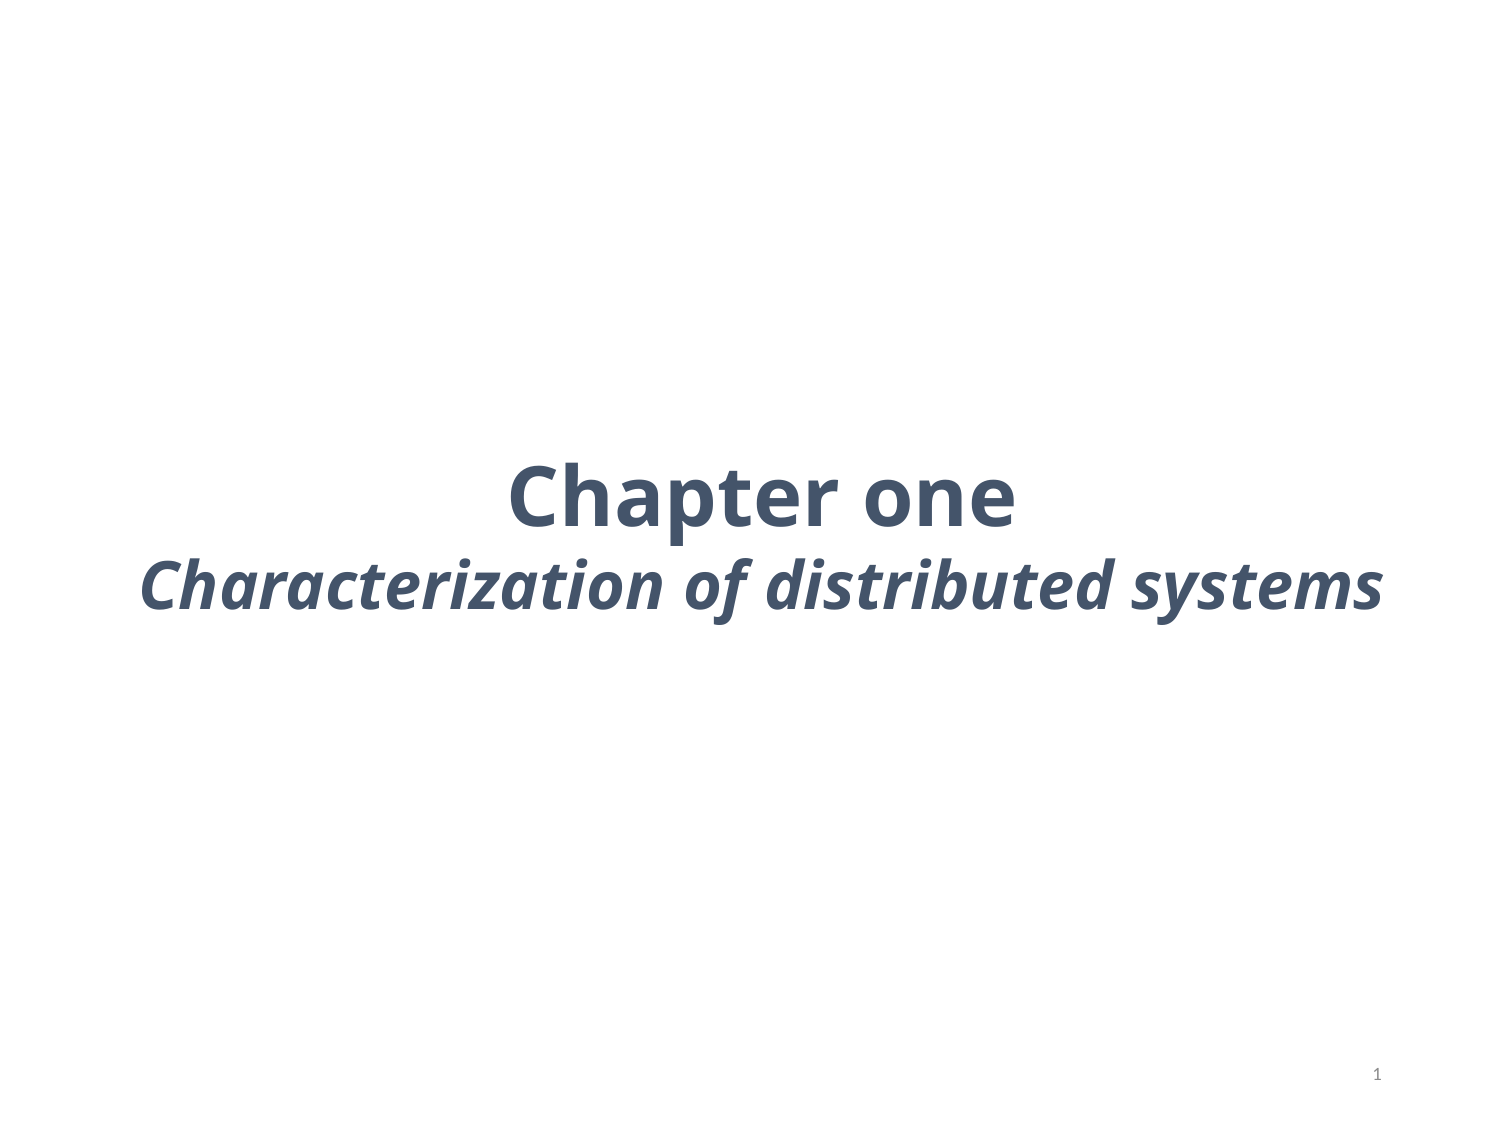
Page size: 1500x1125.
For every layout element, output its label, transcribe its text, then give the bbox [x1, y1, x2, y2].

slide_number 1 [1059, 1042, 1397, 1103]
text_box Chapter one Characterization of distributed systems [87, 537, 1438, 730]
